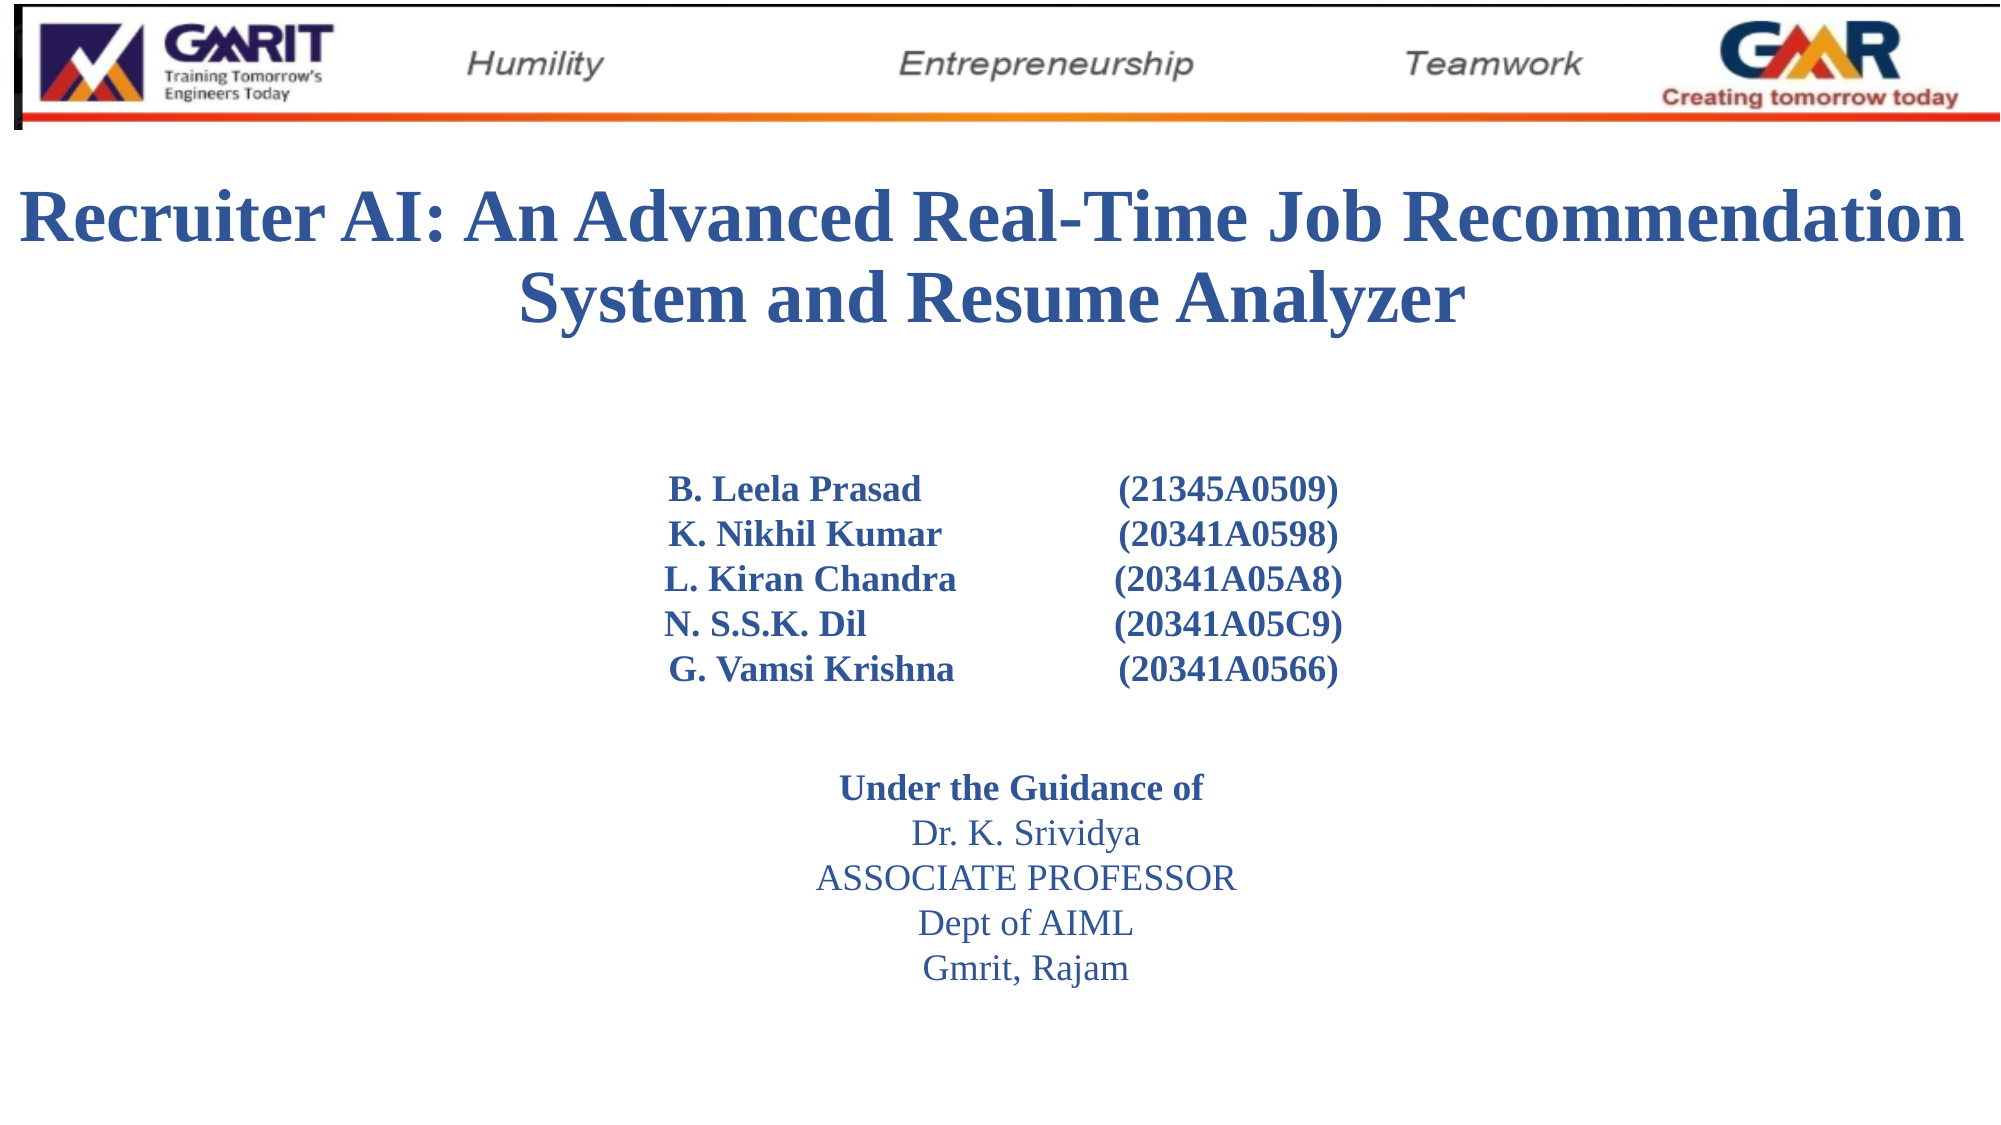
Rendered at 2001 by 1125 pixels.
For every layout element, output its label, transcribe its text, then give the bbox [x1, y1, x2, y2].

picture [14, 4, 2000, 130]
text_box B. Leela Prasad (21345A0509) K. Nikhil Kumar (20341A0598) L. Kiran Chandra (20341A05A8) N. S.S.K. Dil (20341A05C9) G. Vamsi Krishna (20341A0566) [640, 456, 1415, 732]
title Recruiter AI: An Advanced Real-Time Job Recommendation System and Resume Analyzer [0, 164, 1986, 346]
text_box Under the Guidance of Dr. K. Srividya ASSOCIATE PROFESSOR Dept of AIML Gmrit, Rajam [756, 755, 1297, 996]
